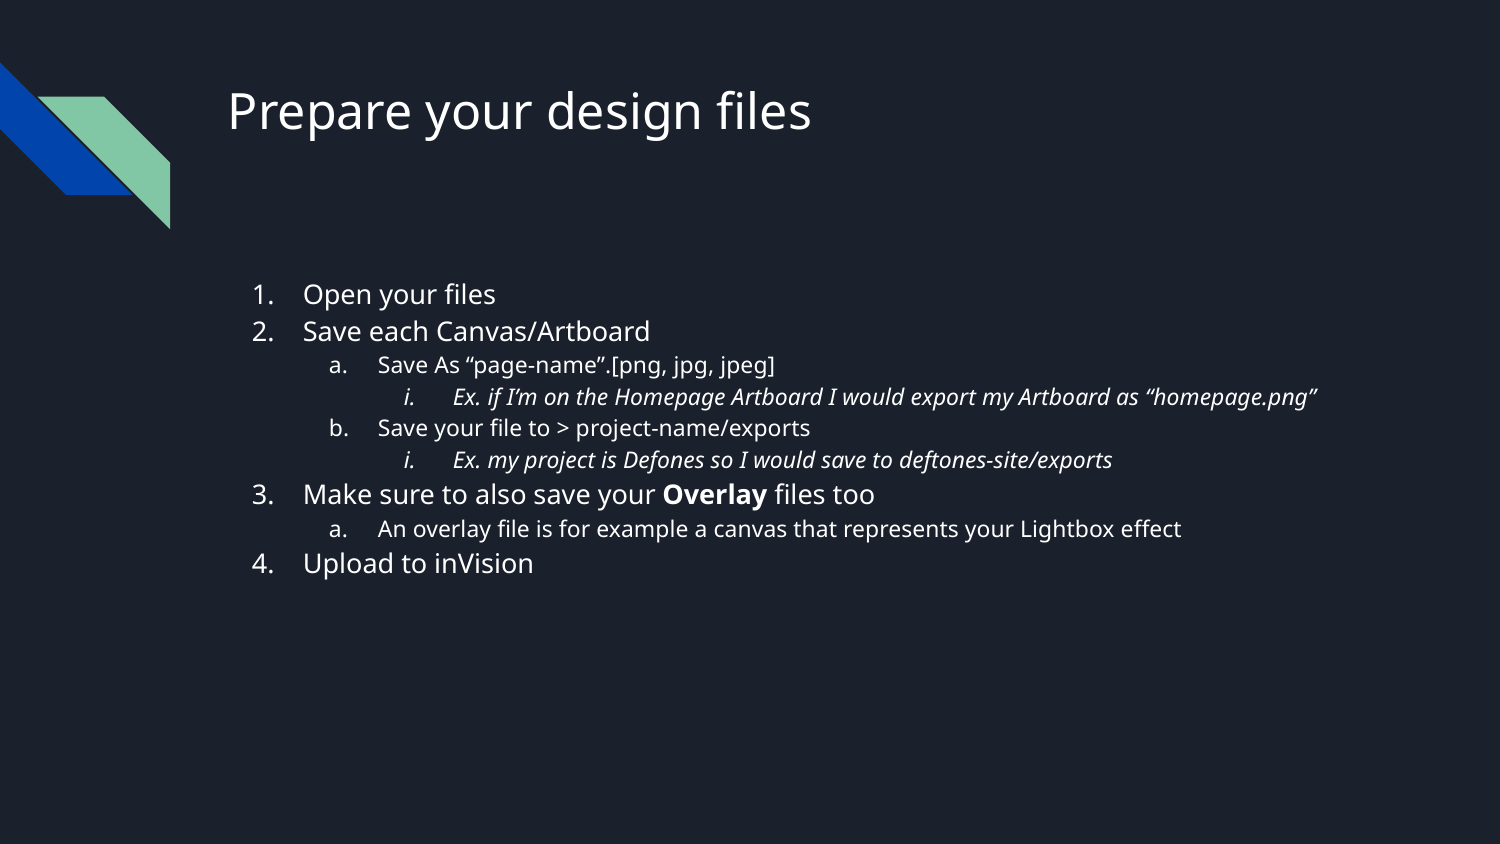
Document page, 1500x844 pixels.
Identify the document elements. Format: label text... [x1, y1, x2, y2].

title Prepare your design files [212, 64, 1368, 215]
list Open your files Save each Canvas/Artboard Save As “page-name”.[png, jpg, jpeg] Ex. if I’m on the Homepage Artboard I would export my Artboard as “homepage.png” Save your file to > project-name/exports Ex. my project is Defones so I would save to deftones-site/exports Make sure to also save your Overlay files too An overlay file is for example a canvas that represents your Lightbox effect Upload to inVision [212, 257, 1368, 735]
